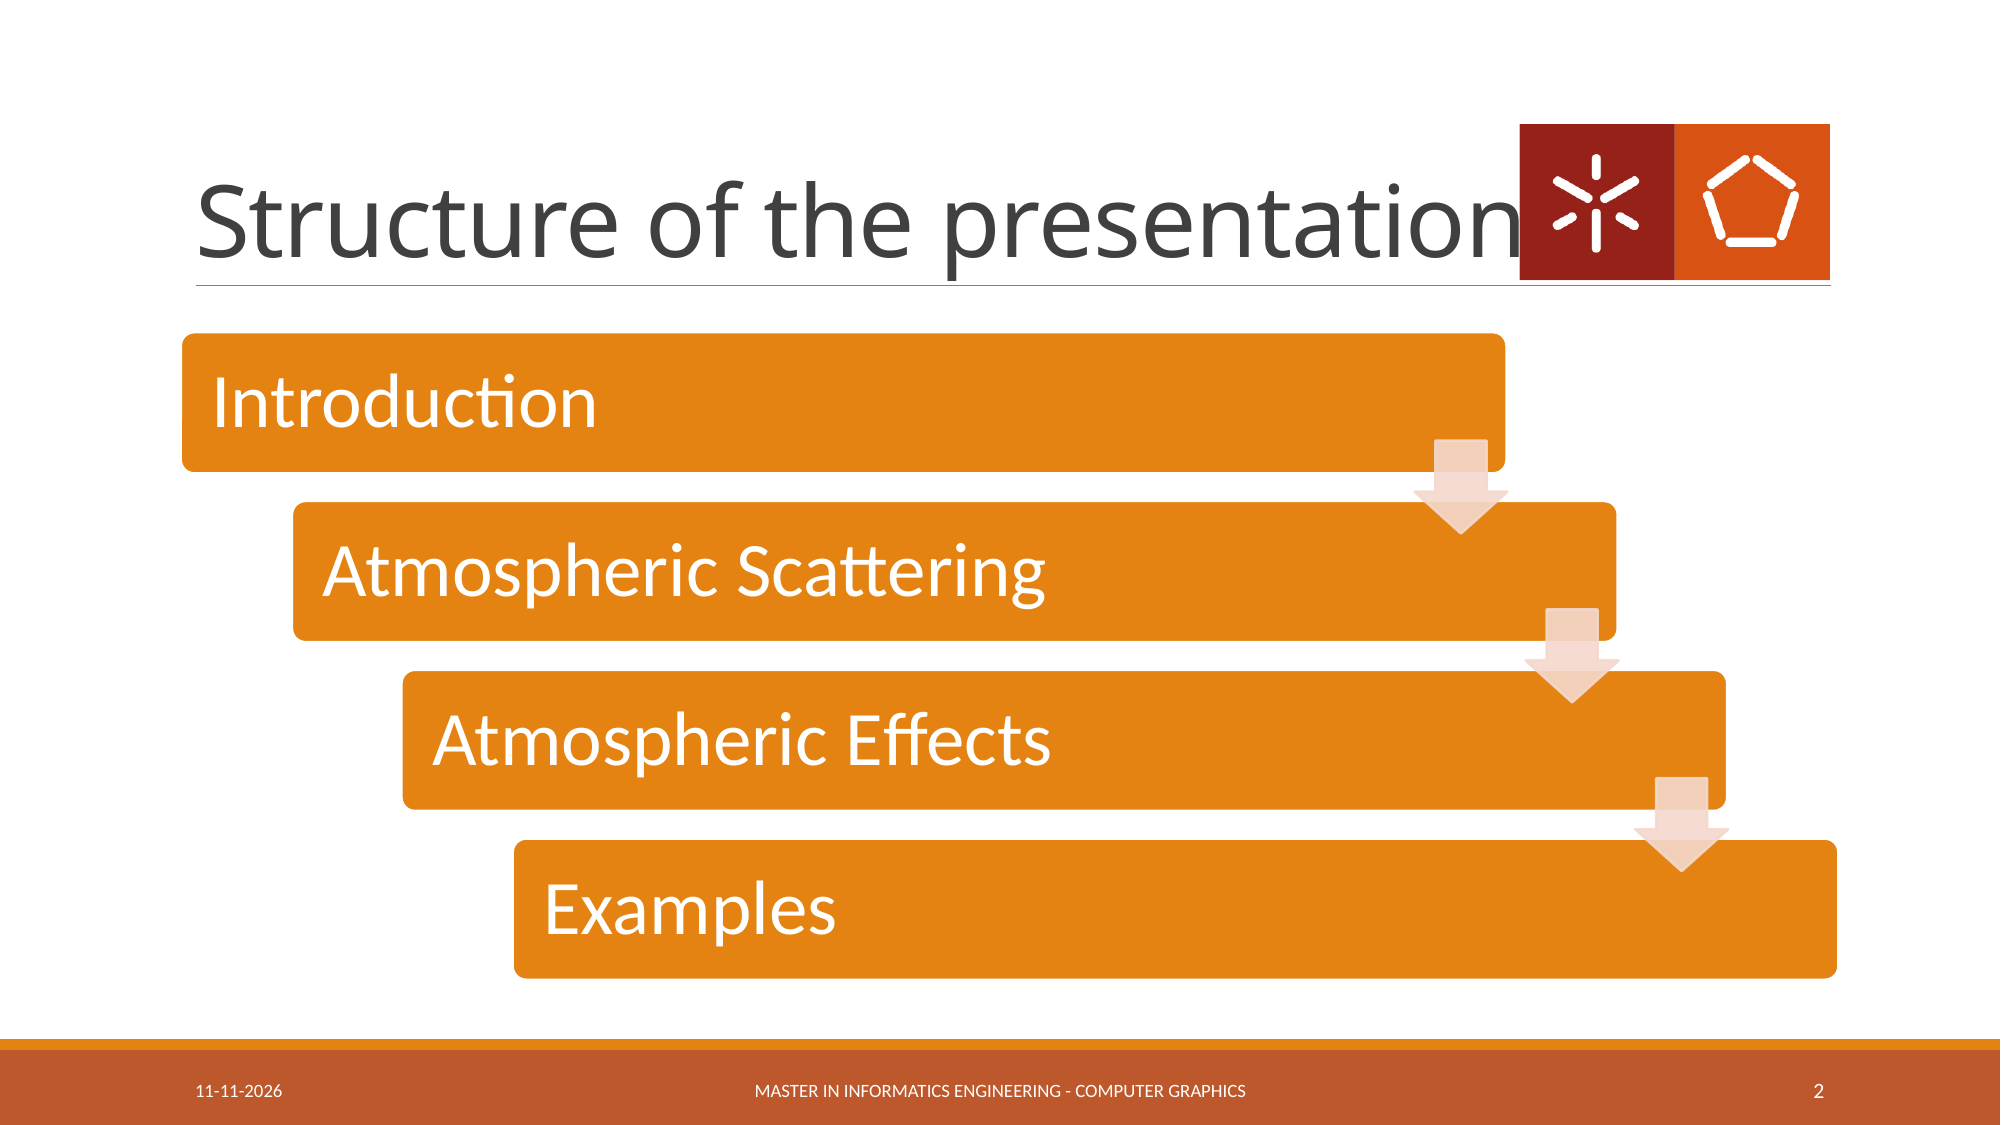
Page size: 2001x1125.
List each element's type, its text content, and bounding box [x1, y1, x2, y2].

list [179, 330, 1840, 982]
title Structure of the presentation [180, 47, 1830, 285]
footer Master in Informatics Engineering - Computer Graphics [604, 1059, 1396, 1120]
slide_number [180, 1059, 586, 1120]
slide_number 2 [1624, 1059, 1840, 1120]
picture [1519, 123, 1831, 281]
